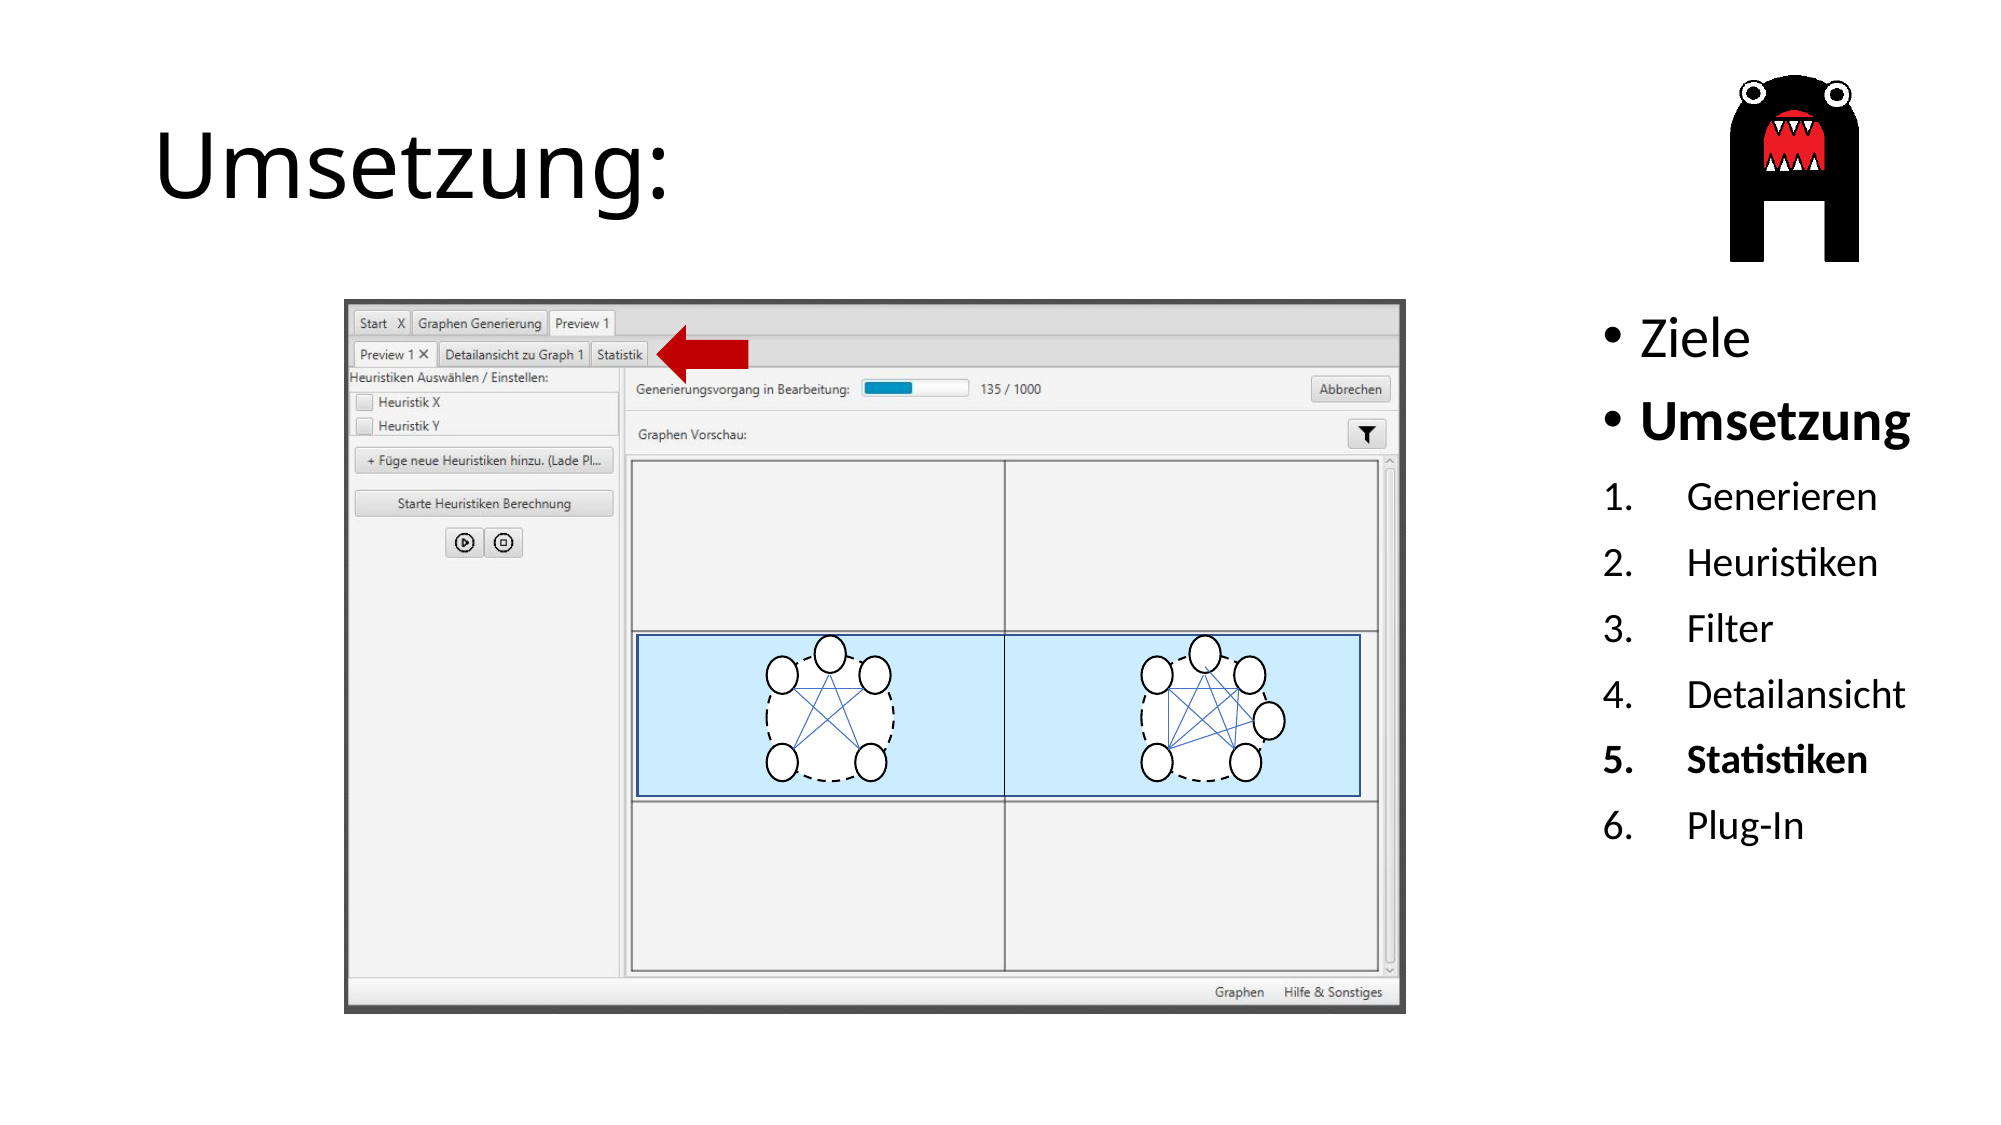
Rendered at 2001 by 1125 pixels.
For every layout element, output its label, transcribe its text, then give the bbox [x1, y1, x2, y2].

text_box Ziele Umsetzung Generieren Heuristiken Filter Detailansicht Statistiken Plug-In [1587, 299, 1975, 1014]
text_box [1239, 721, 1254, 750]
title Umsetzung: [137, 59, 1863, 278]
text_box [1204, 672, 1254, 721]
picture [1725, 72, 1863, 266]
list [344, 299, 1406, 1014]
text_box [860, 689, 864, 750]
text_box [830, 675, 860, 750]
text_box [1234, 688, 1239, 750]
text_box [1168, 720, 1234, 750]
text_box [1168, 675, 1204, 720]
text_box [793, 675, 829, 750]
